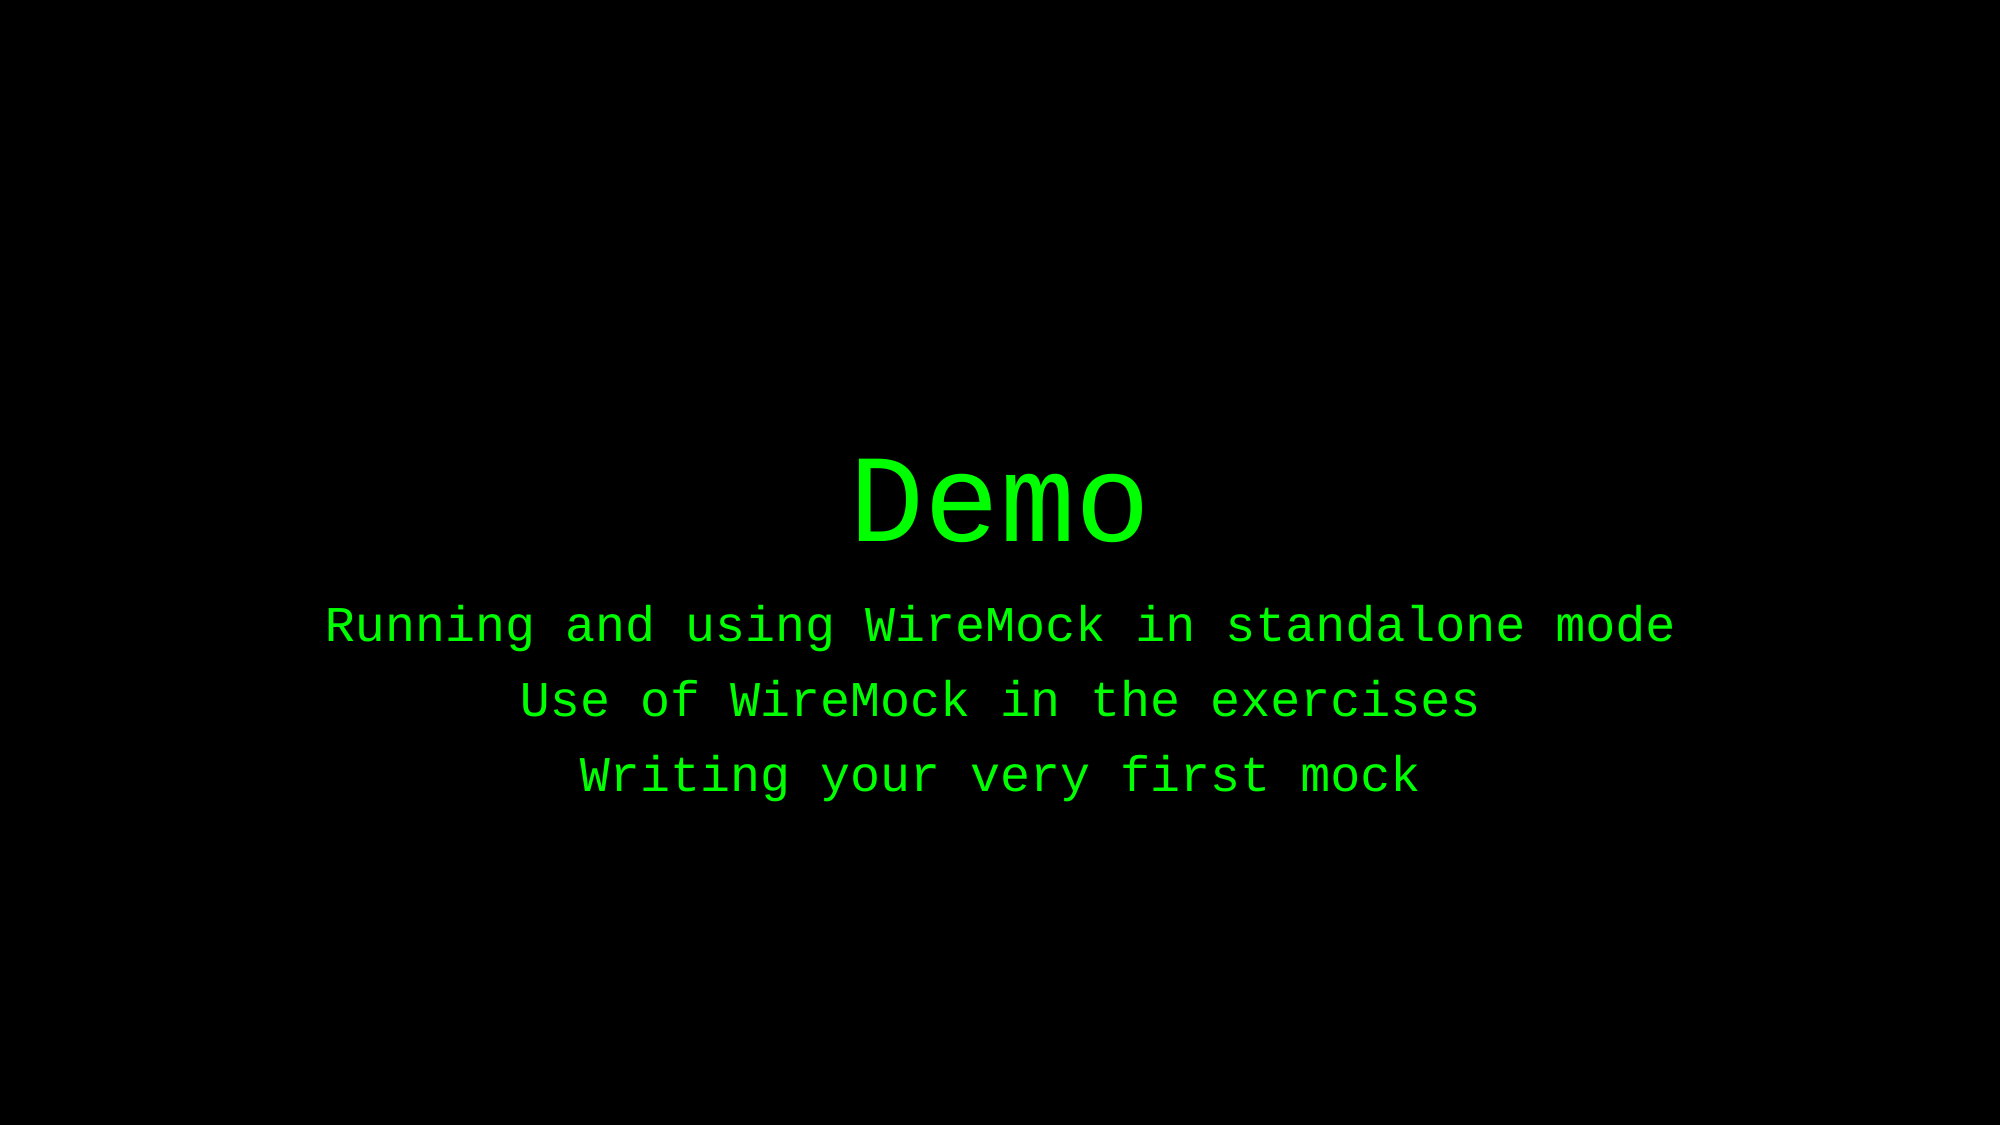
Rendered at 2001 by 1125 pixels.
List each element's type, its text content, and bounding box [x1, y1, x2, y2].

subtitle Running and using WireMock in standalone mode Use of WireMock in the exercises Writing your very first mock [249, 590, 1750, 863]
title Demo [249, 184, 1750, 576]
